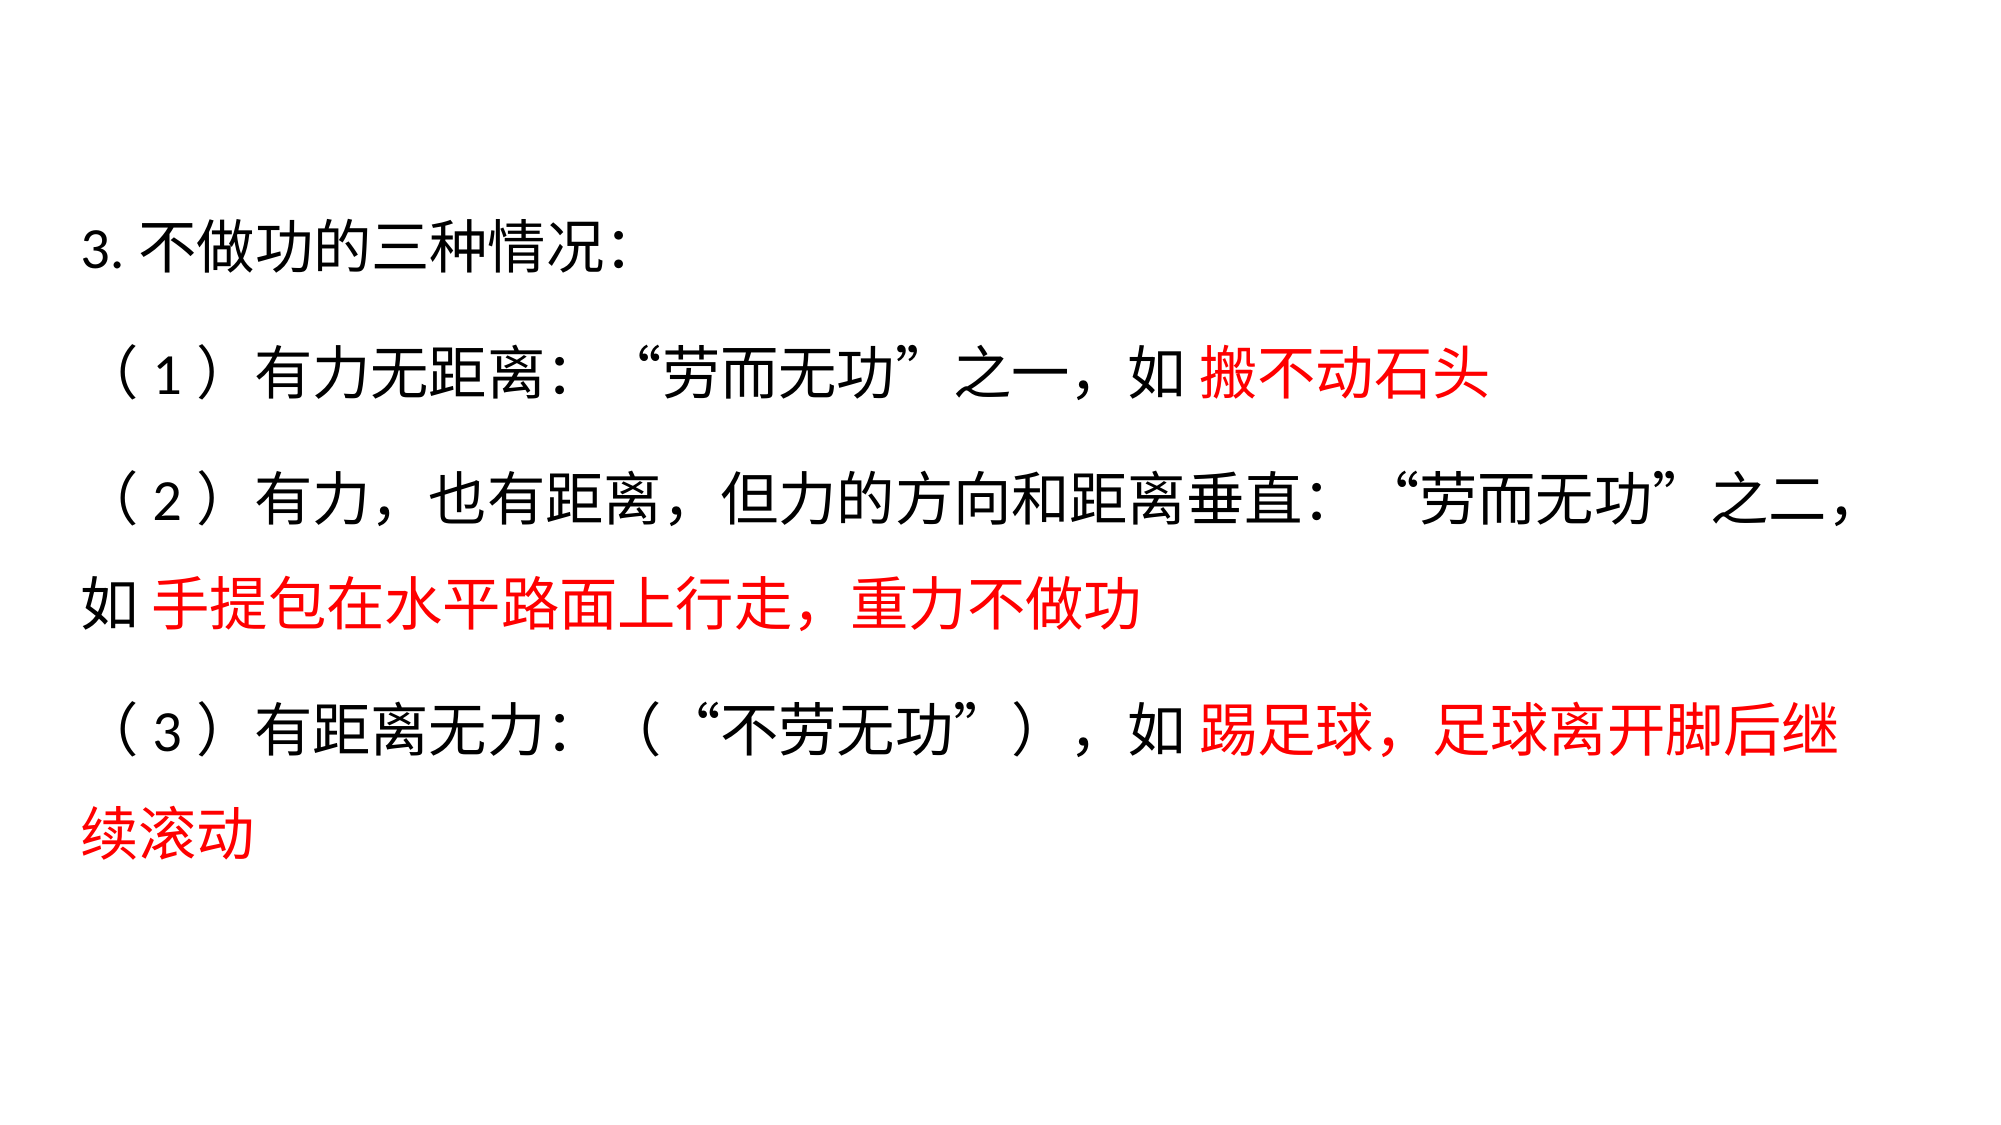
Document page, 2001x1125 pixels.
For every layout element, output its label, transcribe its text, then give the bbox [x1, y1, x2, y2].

list 3.不做功的三种情况： （1）有力无距离：“劳而无功”之一，如 搬不动石头 （2）有力，也有距离，但力的方向和距离垂直：“劳而无功”之二，如 手提包在水平路面上行走，重力不做功 （3）有距离无力：（“不劳无功”），如 踢足球，足球离开脚后继续滚动 [65, 167, 1908, 882]
